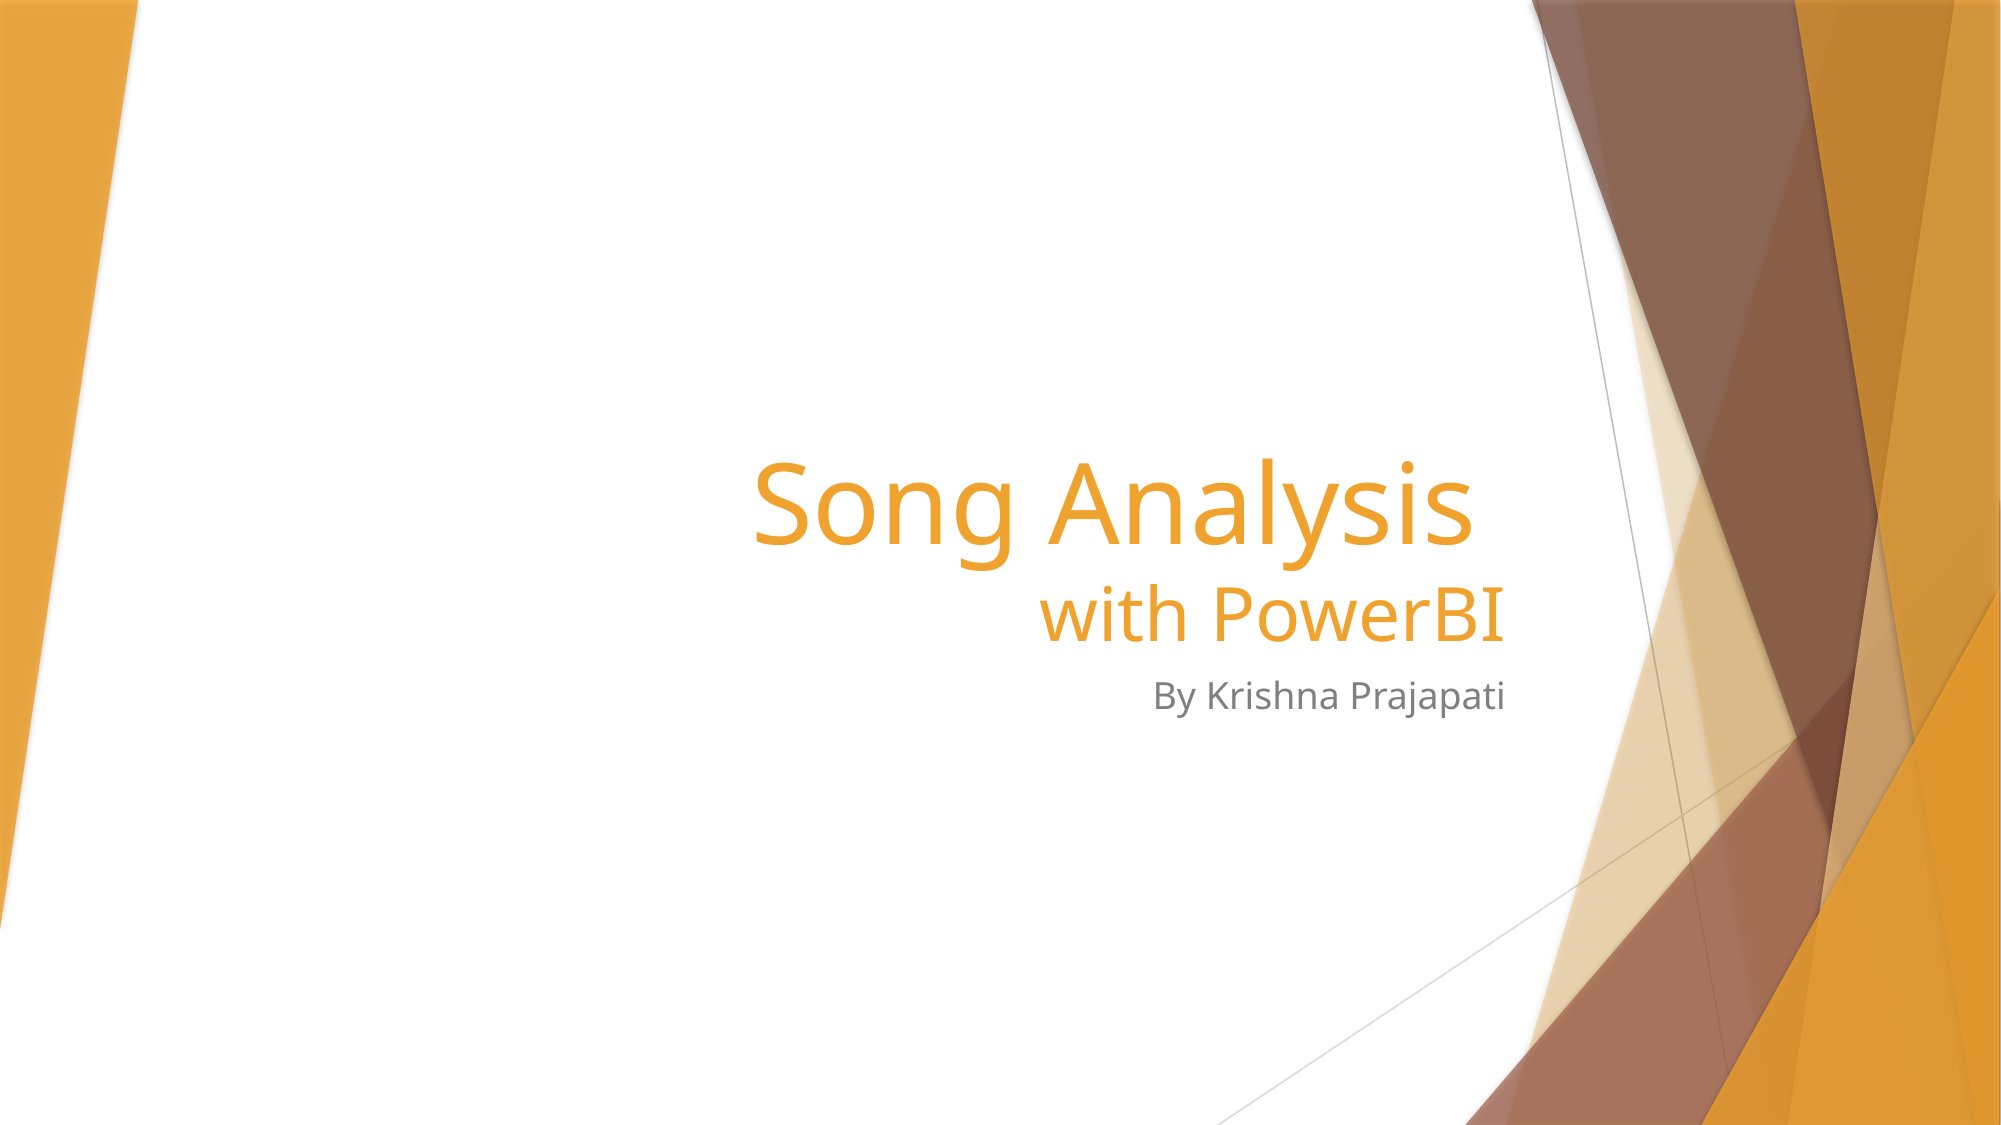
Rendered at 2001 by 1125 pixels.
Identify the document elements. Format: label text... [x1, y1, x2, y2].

subtitle By Krishna Prajapati [247, 664, 1522, 845]
title Song Analysis with PowerBI [247, 394, 1522, 664]
